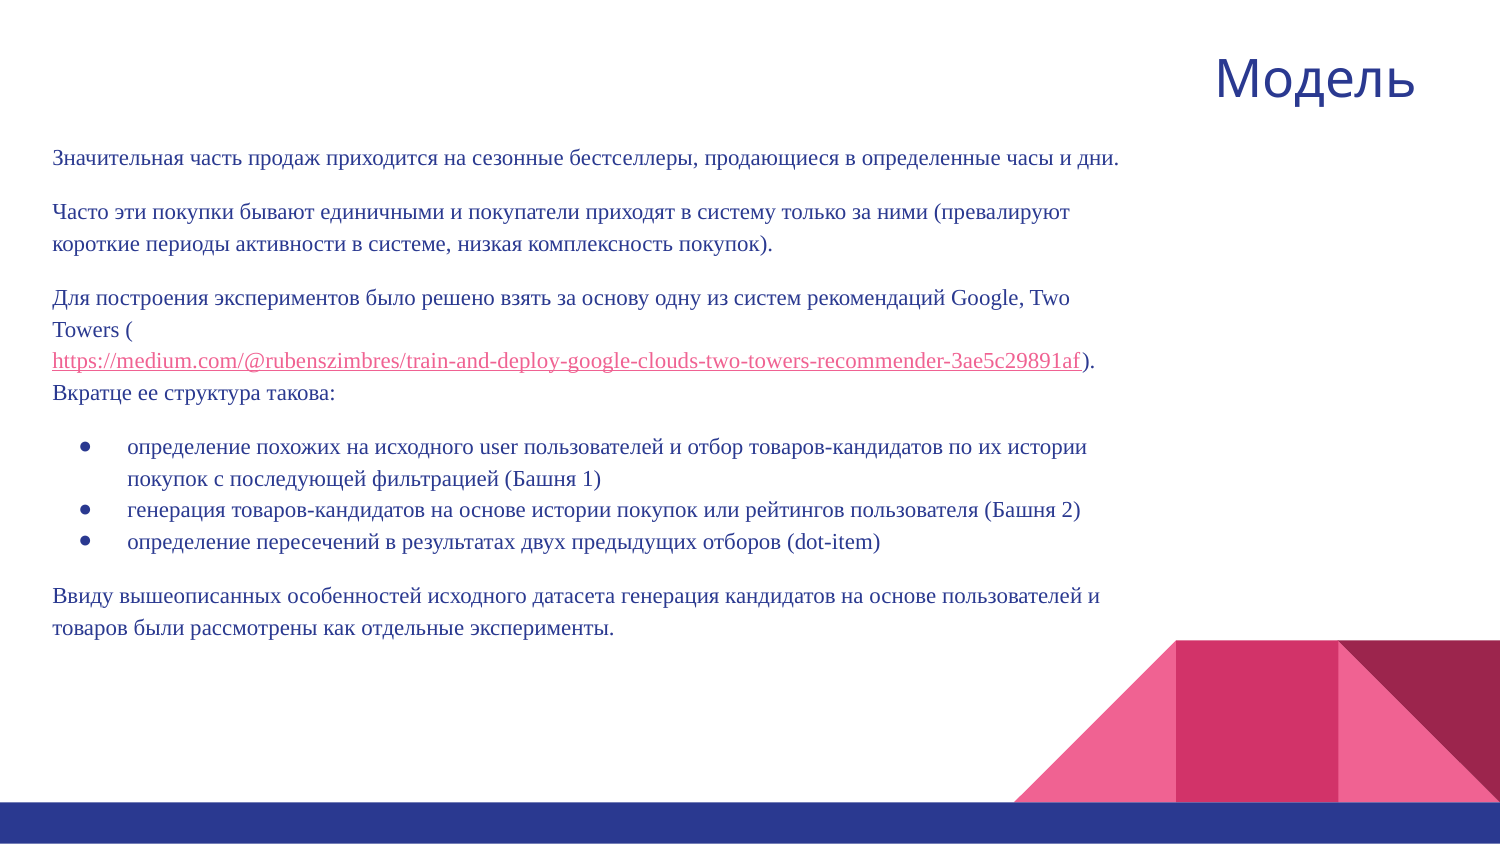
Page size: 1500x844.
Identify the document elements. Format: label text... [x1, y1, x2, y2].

list Значительная часть продаж приходится на сезонные бестселлеры, продающиеся в определенные часы и дни. Часто эти покупки бывают единичными и покупатели приходят в систему только за ними (превалируют короткие периоды активности в системе, низкая комплексность покупок). Для построения экспериментов было решено взять за основу одну из систем рекомендаций Google, Two Towers (https://medium.com/@rubenszimbres/train-and-deploy-google-clouds-two-towers-recommender-3ae5c29891af). Вкратце ее структура такова: определение похожих на исходного user пользователей и отбор товаров-кандидатов по их истории покупок с последующей фильтрацией (Башня 1) генерация товаров-кандидатов на основе истории покупок или рейтингов пользователя (Башня 2) определение пересечений в результатах двух предыдущих отборов (dot-item) Ввиду вышеописанных особенностей исходного датасета генерация кандидатов на основе пользователей и товаров были рассмотрены как отдельные эксперименты. [37, 123, 1151, 684]
title Модель [1150, 29, 1481, 124]
